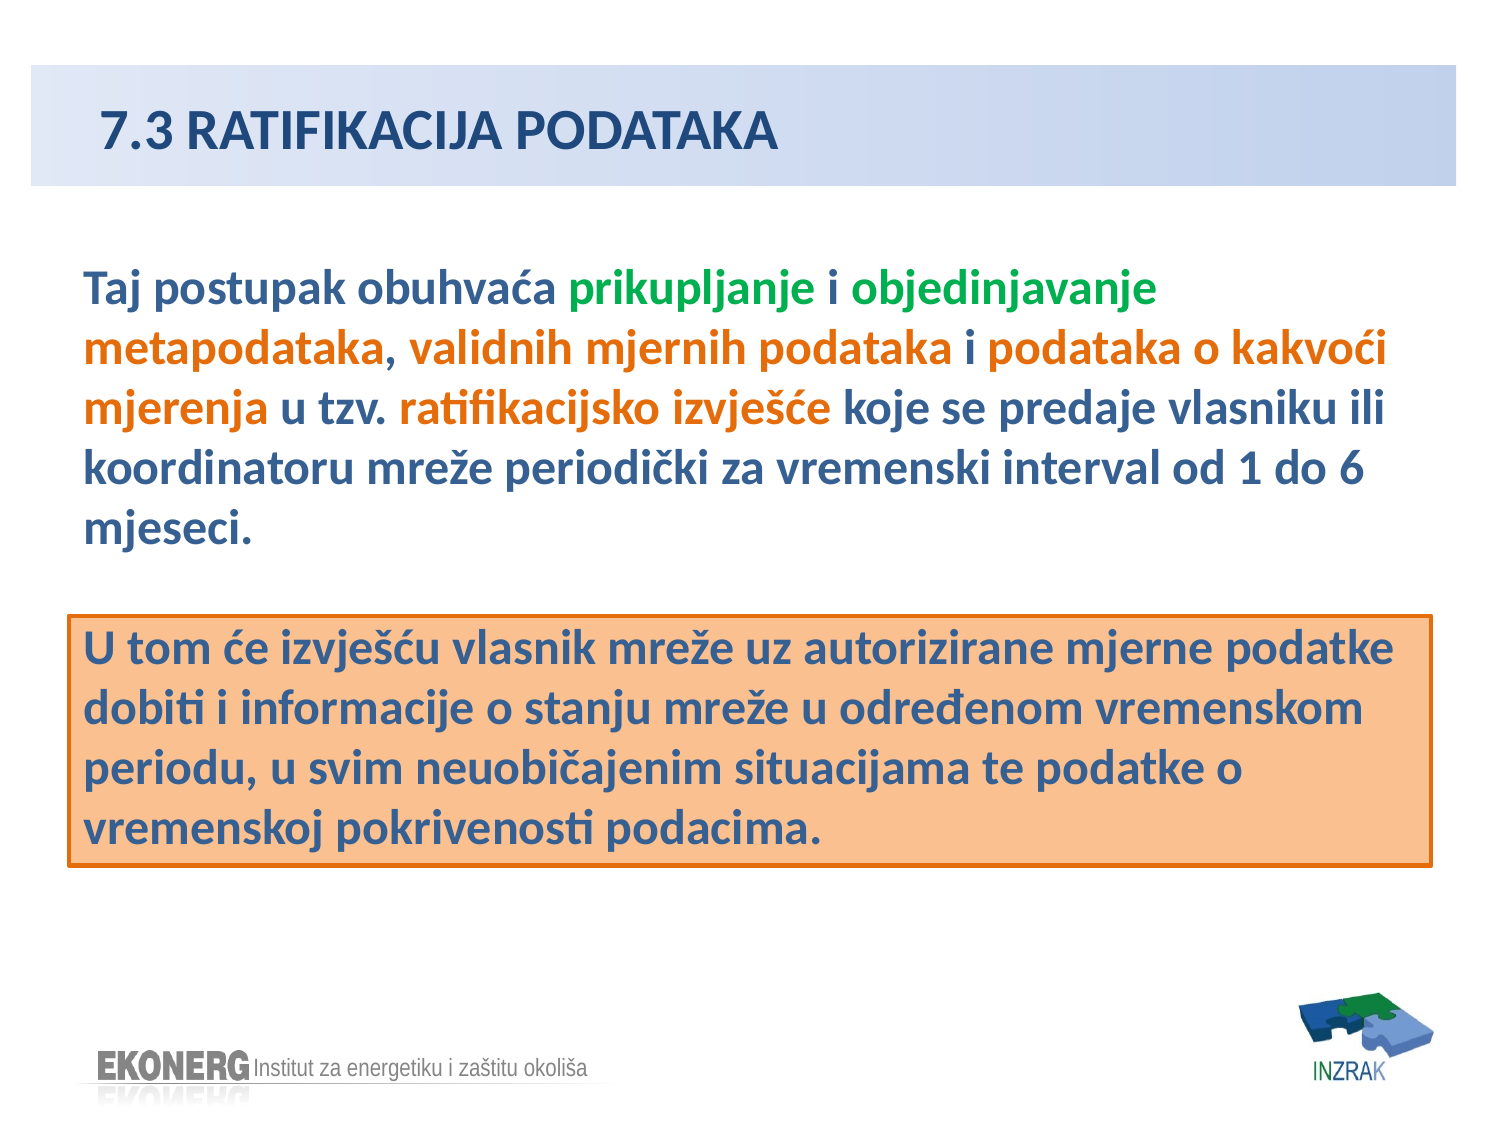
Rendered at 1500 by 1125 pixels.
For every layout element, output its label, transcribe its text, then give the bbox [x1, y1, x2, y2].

text_box Taj postupak obuhvaća prikupljanje i objedinjavanje metapodataka, validnih mjernih podataka i podataka o kakvoći mjerenja u tzv. ratifikacijsko izvješće koje se predaje vlasniku ili koordinatoru mreže periodički za vremenski interval od 1 do 6 mjeseci. U tom će izvješću vlasnik mreže uz autorizirane mjerne podatke dobiti i informacije o stanju mreže u određenom vremenskom periodu, u svim neuobičajenim situacijama te podatke o vremenskoj pokrivenosti podacima. [68, 246, 1439, 862]
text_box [61, 1038, 636, 1112]
picture [1298, 992, 1434, 1088]
title 7.3 RATIFIKACIJA PODATAKA [31, 65, 1457, 186]
text_box [67, 614, 1433, 868]
